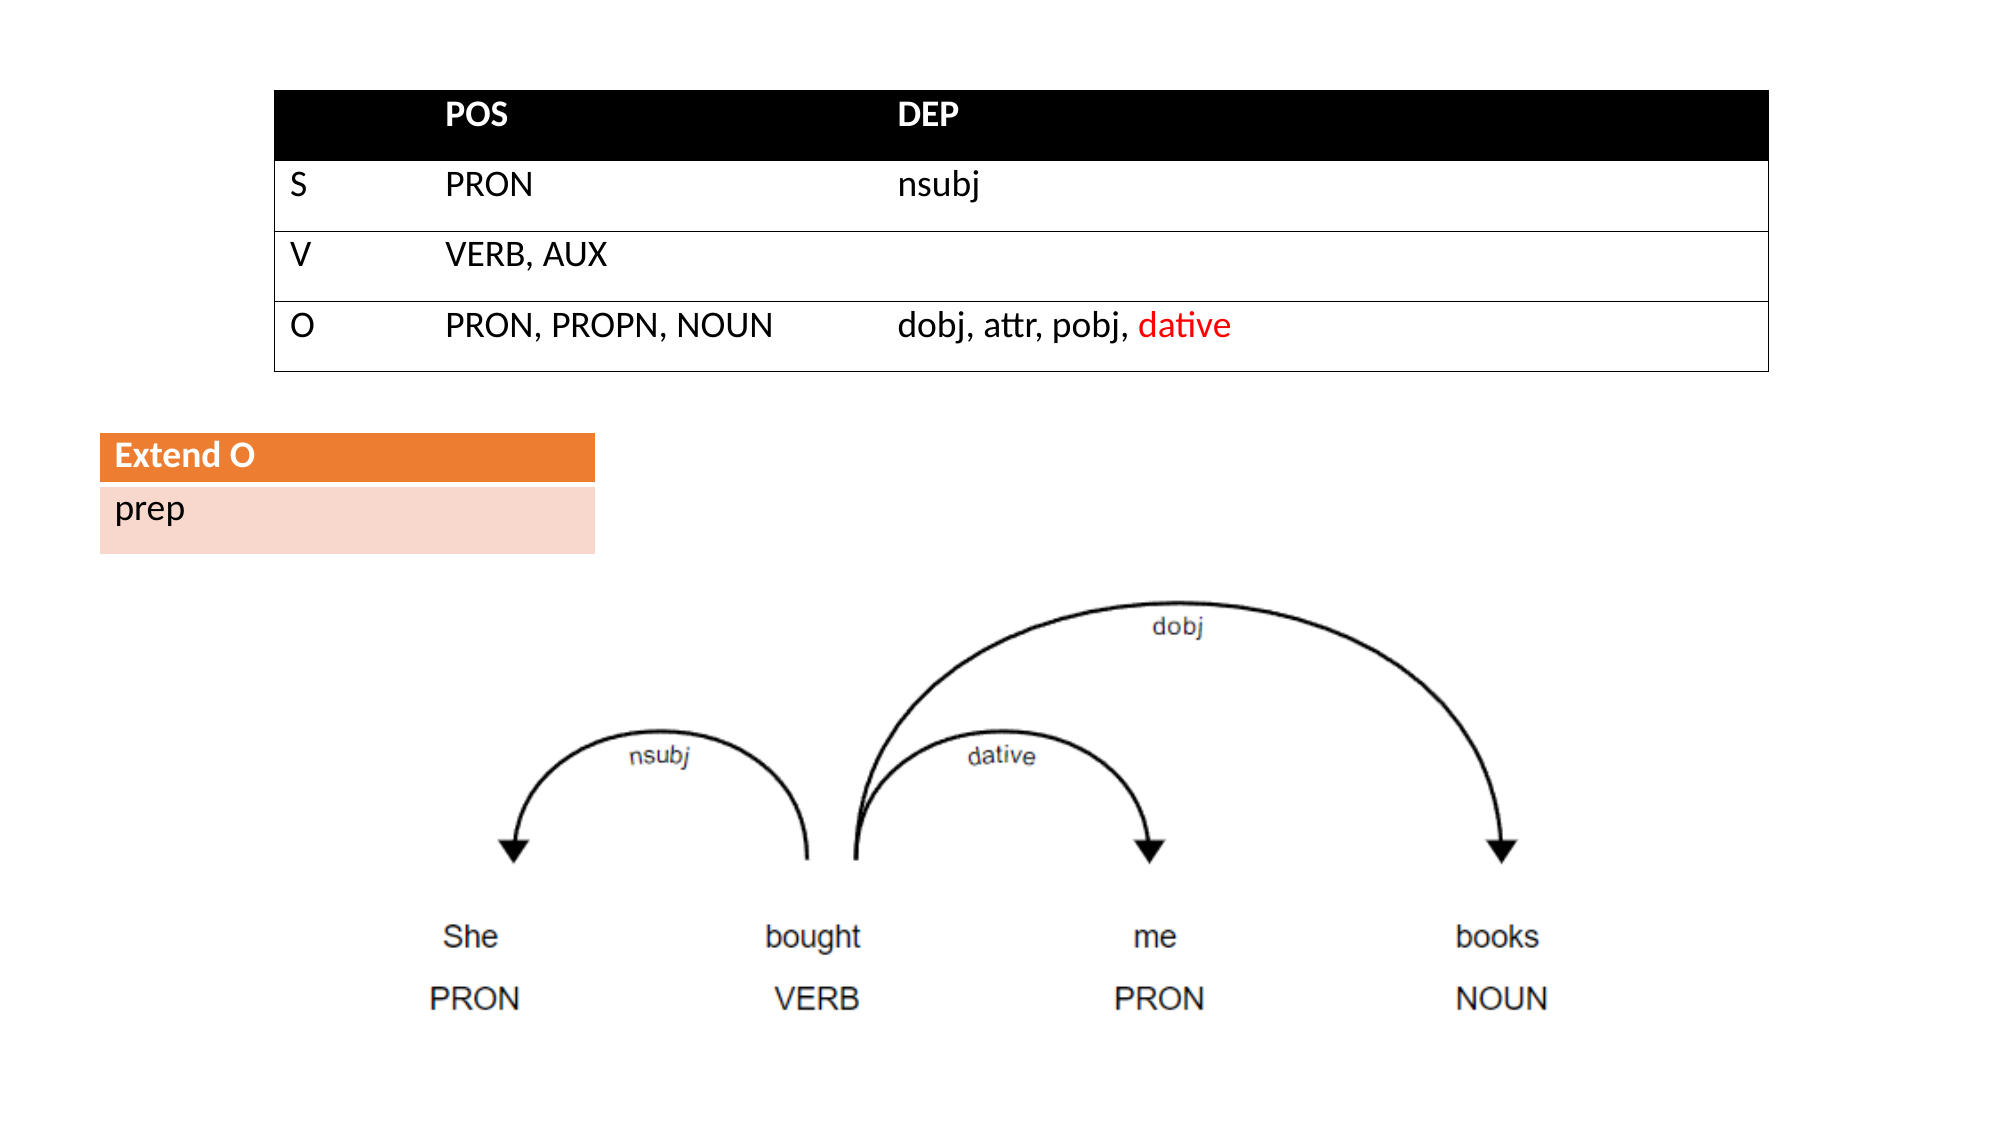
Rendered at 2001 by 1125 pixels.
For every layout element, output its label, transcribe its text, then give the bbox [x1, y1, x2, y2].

table_header DEP [882, 91, 1768, 160]
table_header Extend O [100, 433, 595, 482]
table_cell nsubj [882, 161, 1768, 231]
picture [402, 562, 1615, 1060]
table_header [275, 91, 431, 160]
table_cell PRON, PROPN, NOUN [431, 302, 882, 371]
table_cell O [275, 302, 431, 371]
table_cell [882, 232, 1768, 301]
table_cell S [275, 161, 431, 231]
table_header POS [431, 91, 882, 160]
table_cell PRON [431, 161, 882, 231]
table_cell VERB, AUX [431, 232, 882, 301]
table_cell dobj, attr, pobj, dative [882, 302, 1768, 371]
table_cell V [275, 232, 431, 301]
table_cell prep [100, 487, 595, 554]
